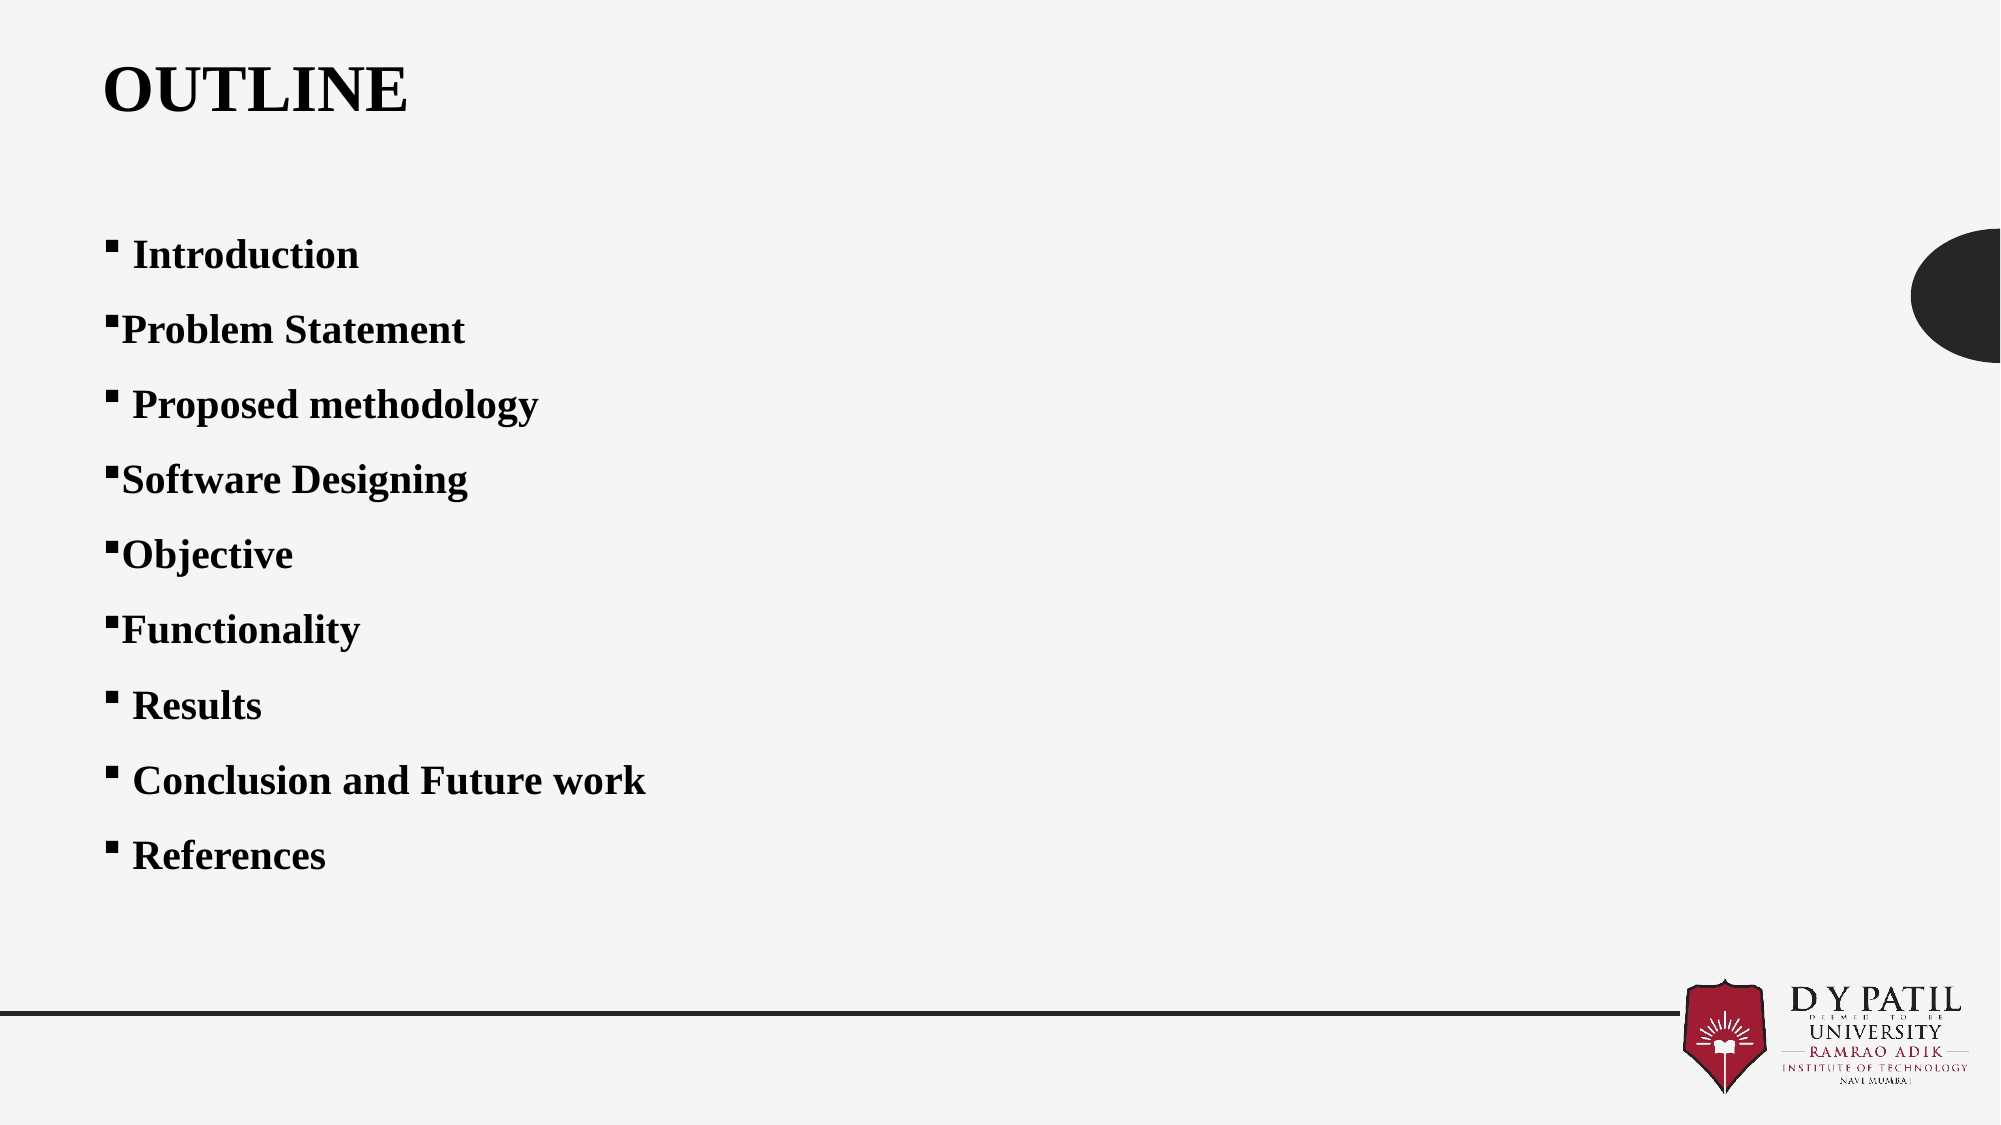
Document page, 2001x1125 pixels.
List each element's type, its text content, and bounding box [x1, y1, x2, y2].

title OUTLINE [87, 50, 1850, 174]
list Introduction Problem Statement Proposed methodology Software Designing Objective Functionality Results Conclusion and Future work References [87, 174, 1850, 961]
picture [1660, 960, 2000, 1111]
